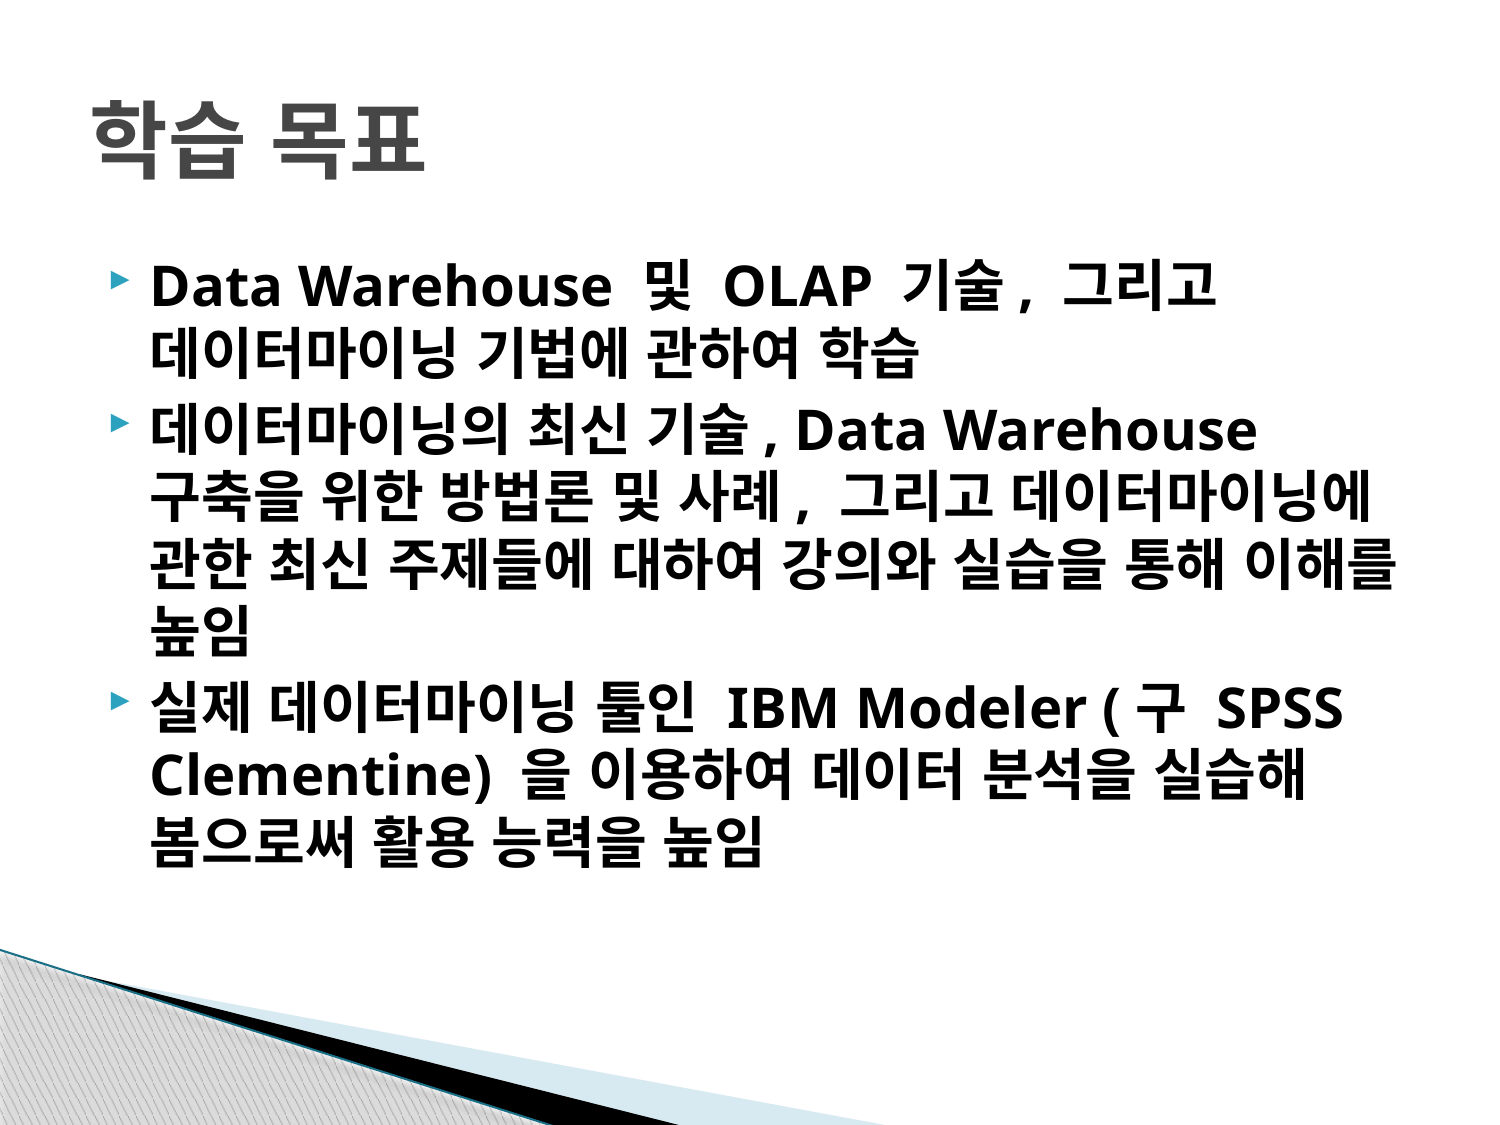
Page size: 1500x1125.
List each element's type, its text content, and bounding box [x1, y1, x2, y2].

title 학습 목표 [75, 45, 1425, 233]
list Data Warehouse 및 OLAP 기술, 그리고 데이터마이닝 기법에 관하여 학습 데이터마이닝의 최신 기술, Data Warehouse 구축을 위한 방법론 및 사례, 그리고 데이터마이닝에 관한 최신 주제들에 대하여 강의와 실습을 통해 이해를 높임 실제 데이터마이닝 툴인 IBM Modeler (구 SPSS Clementine) 을 이용하여 데이터 분석을 실습해 봄으로써 활용 능력을 높임 [75, 243, 1425, 1024]
